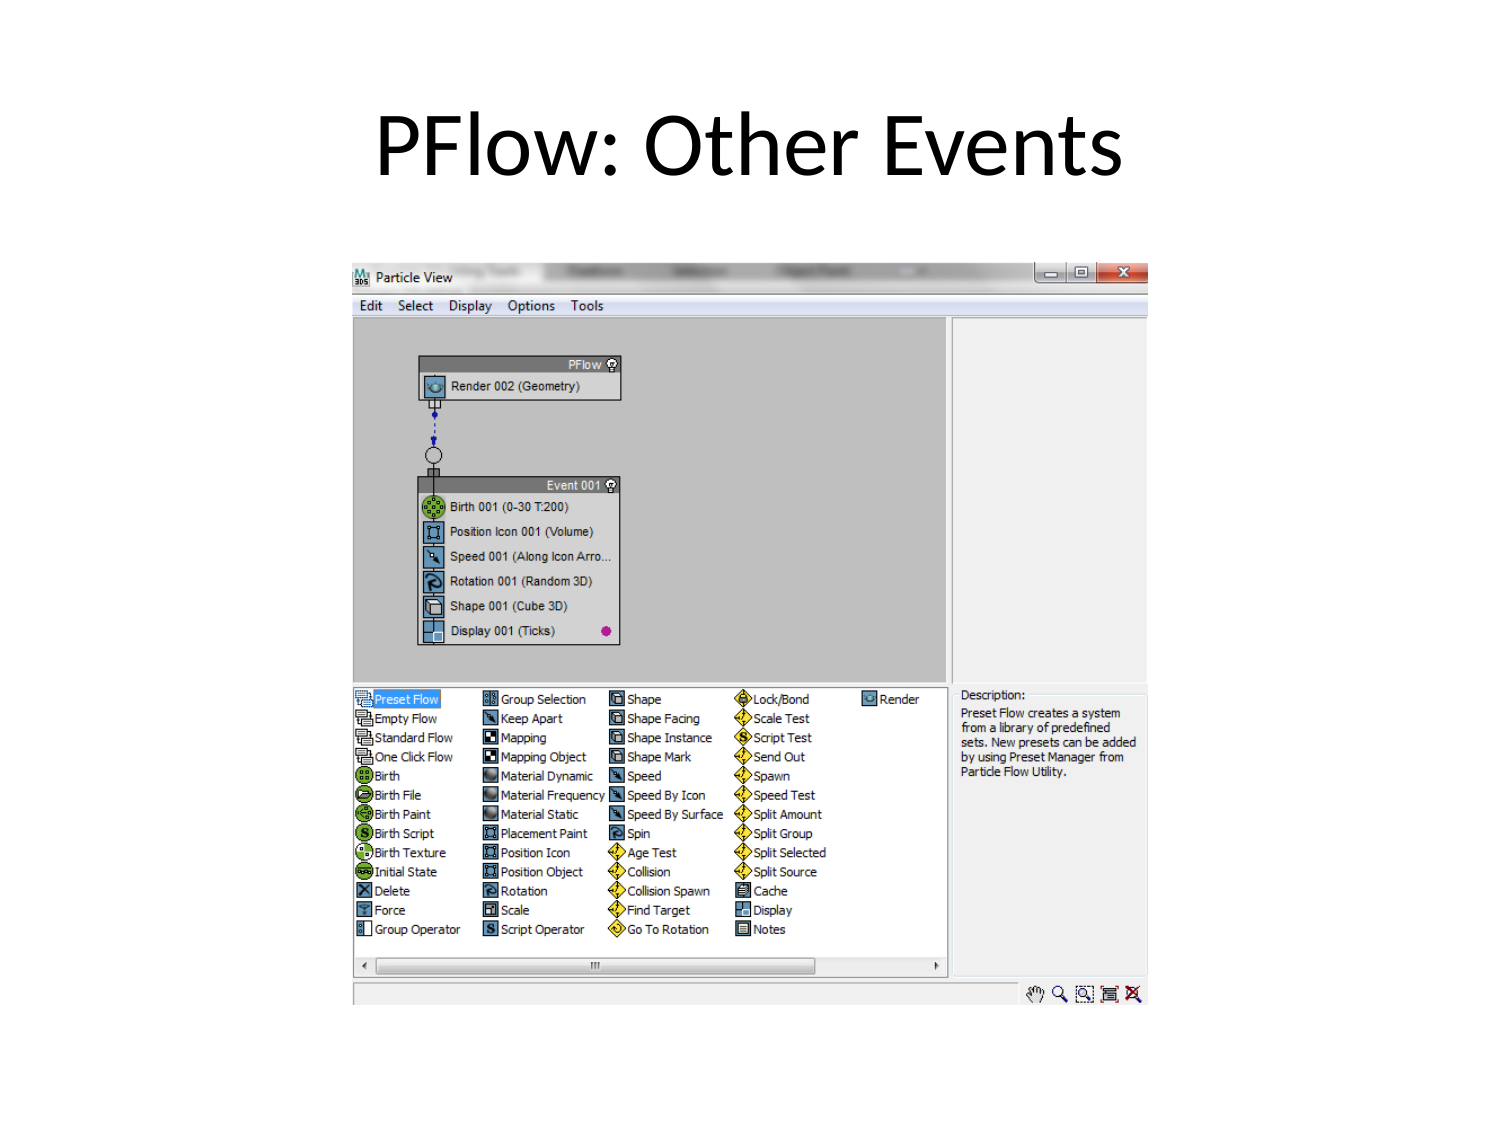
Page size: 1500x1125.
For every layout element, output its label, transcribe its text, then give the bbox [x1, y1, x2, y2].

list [74, 262, 1426, 1006]
title PFlow: Other Events [75, 45, 1425, 233]
